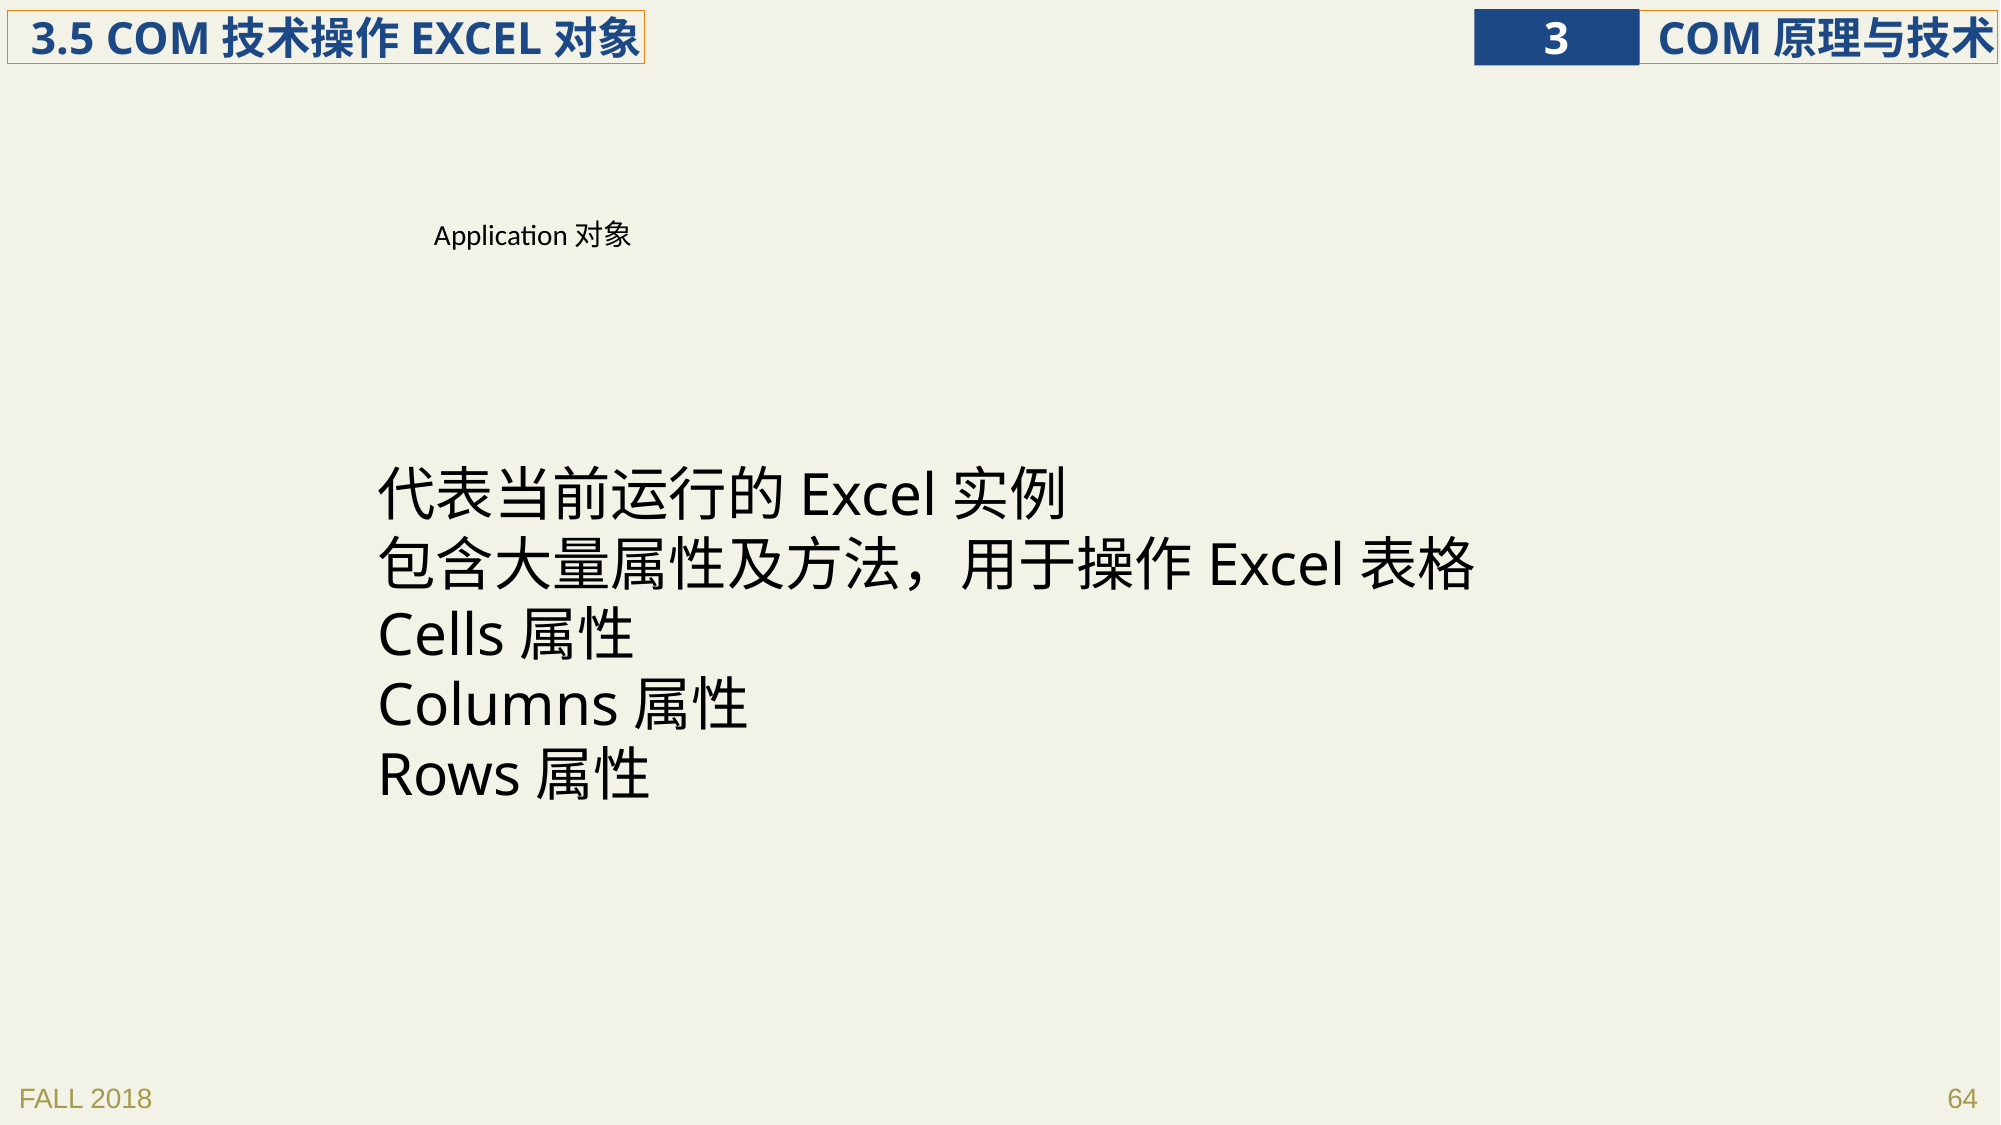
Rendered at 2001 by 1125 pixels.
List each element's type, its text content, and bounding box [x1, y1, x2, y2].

title Application对象 [422, 168, 1307, 298]
list 代表当前运行的Excel实例 包含大量属性及方法，用于操作Excel表格 Cells属性 Columns属性 Rows属性 [366, 451, 1777, 960]
